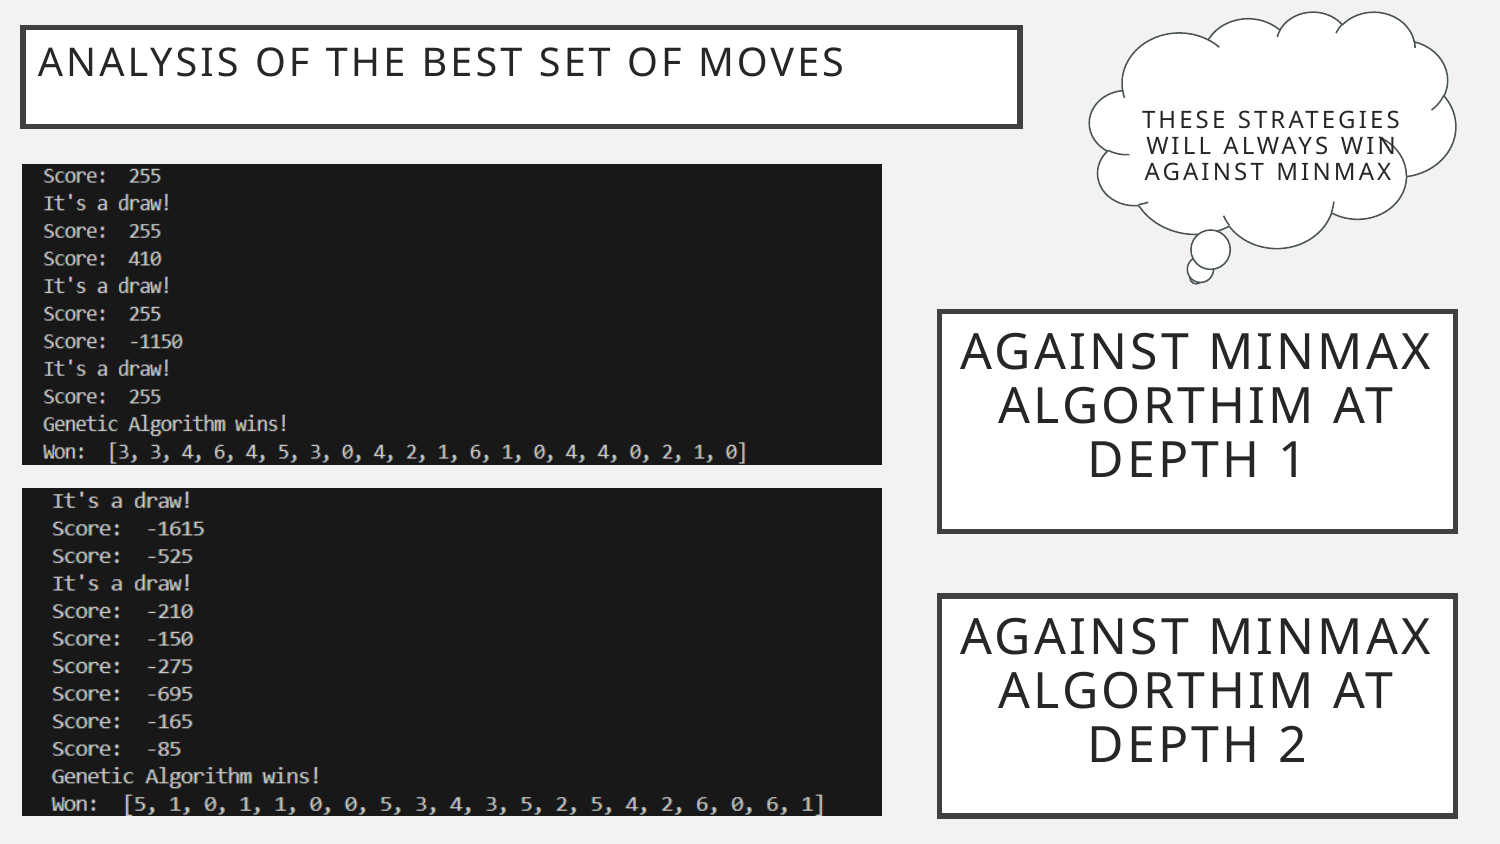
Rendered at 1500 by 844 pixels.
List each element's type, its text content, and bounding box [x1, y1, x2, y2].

title ANALYSIS OF THE best set of moves [20, 25, 1023, 129]
text_box [1238, 236, 1315, 249]
text_box [1089, 12, 1456, 205]
text_box AGAINST MINMAX ALGORTHIM AT DEPTH 1 [939, 311, 1456, 532]
text_box AGAINST MINMAX ALGORTHIM AT DEPTH 2 [939, 595, 1456, 816]
picture [22, 164, 882, 465]
text_box [1187, 236, 1231, 284]
picture [22, 488, 882, 816]
text_box These strategies will always win against minmax [1125, 92, 1420, 236]
